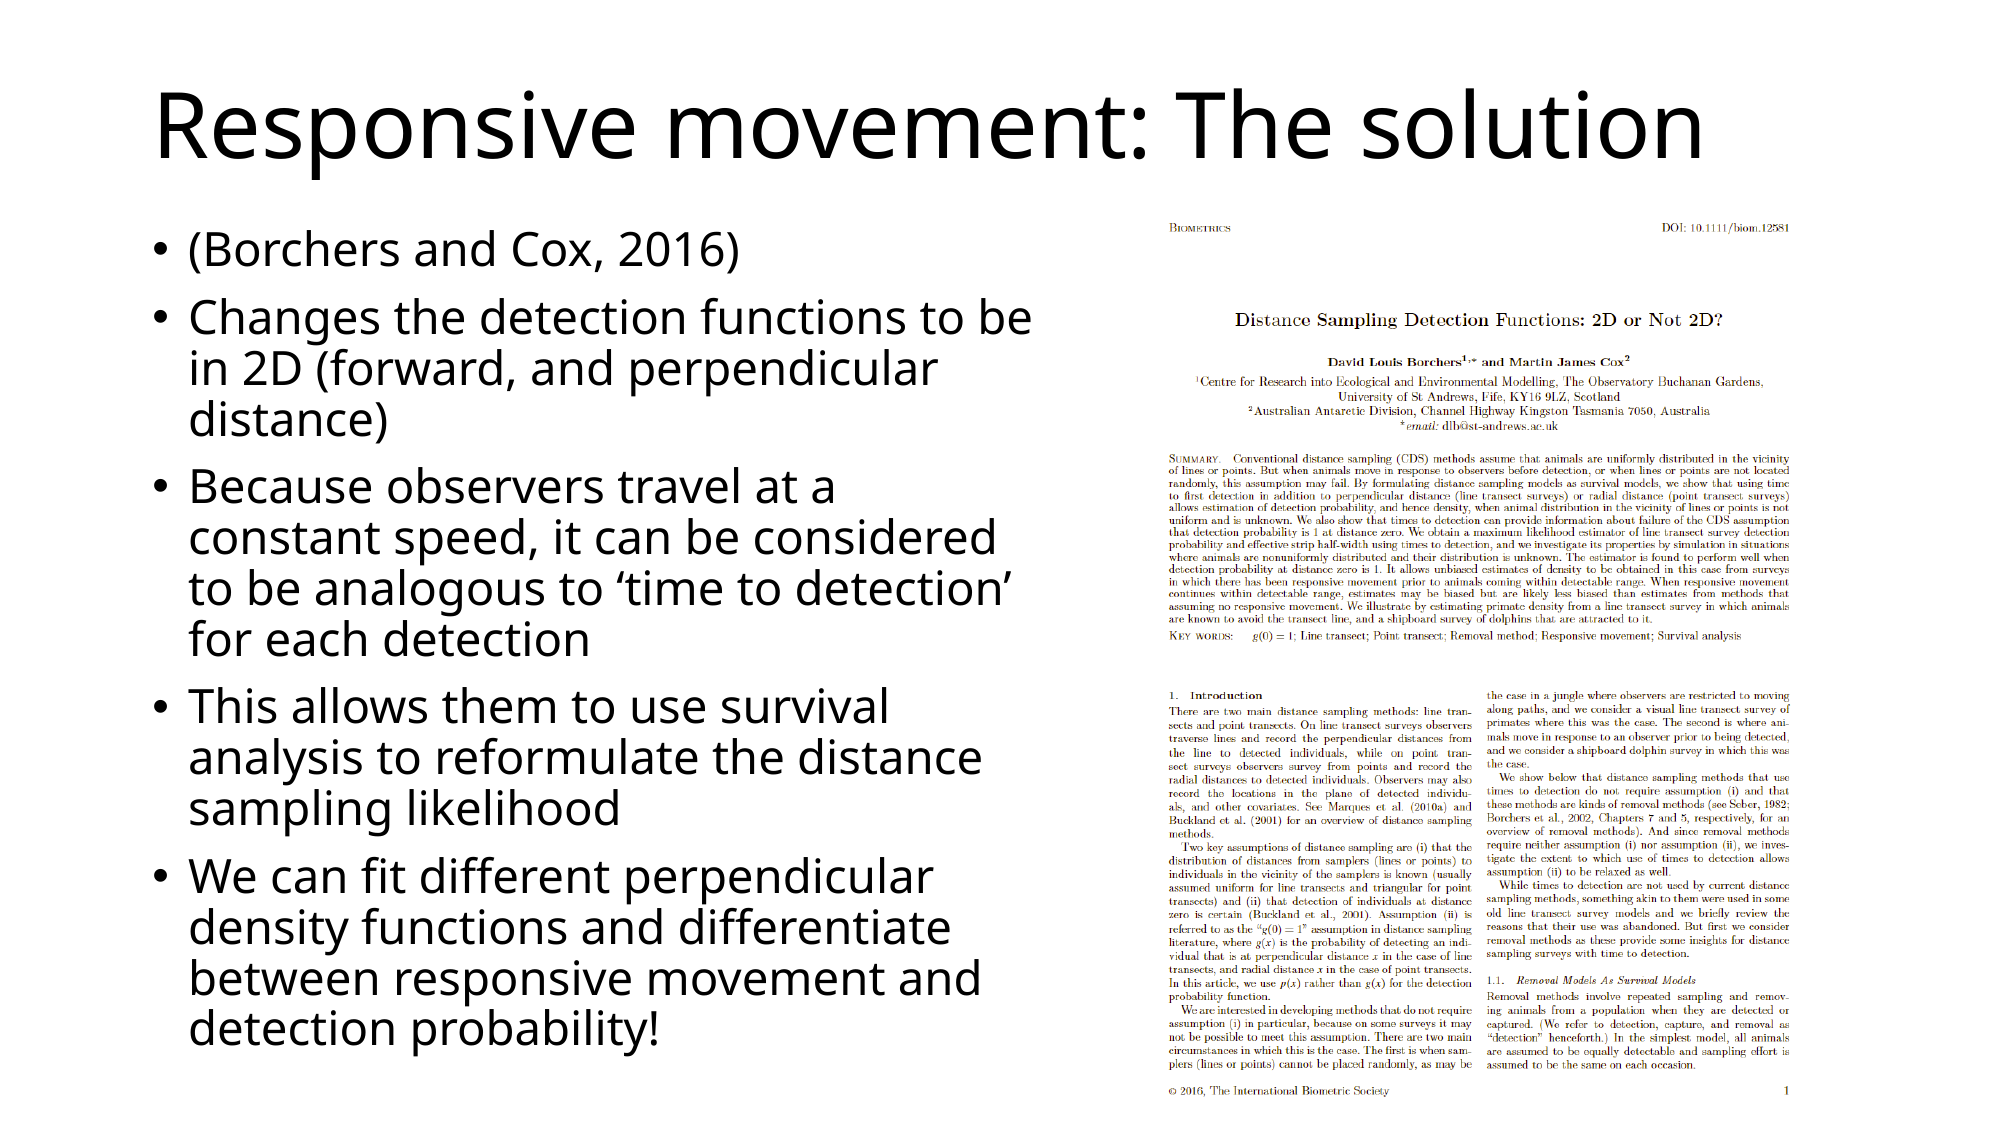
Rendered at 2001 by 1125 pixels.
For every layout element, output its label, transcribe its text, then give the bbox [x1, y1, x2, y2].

picture [1155, 210, 1805, 1111]
title Responsive movement: The solution [137, 59, 1863, 198]
list (Borchers and Cox, 2016) Changes the detection functions to be in 2D (forward, and perpendicular distance) Because observers travel at a constant speed, it can be considered to be analogous to ‘time to detection’ for each detection This allows them to use survival analysis to reformulate the distance sampling likelihood We can fit different perpendicular density functions and differentiate between responsive movement and detection probability! [137, 218, 1053, 1083]
